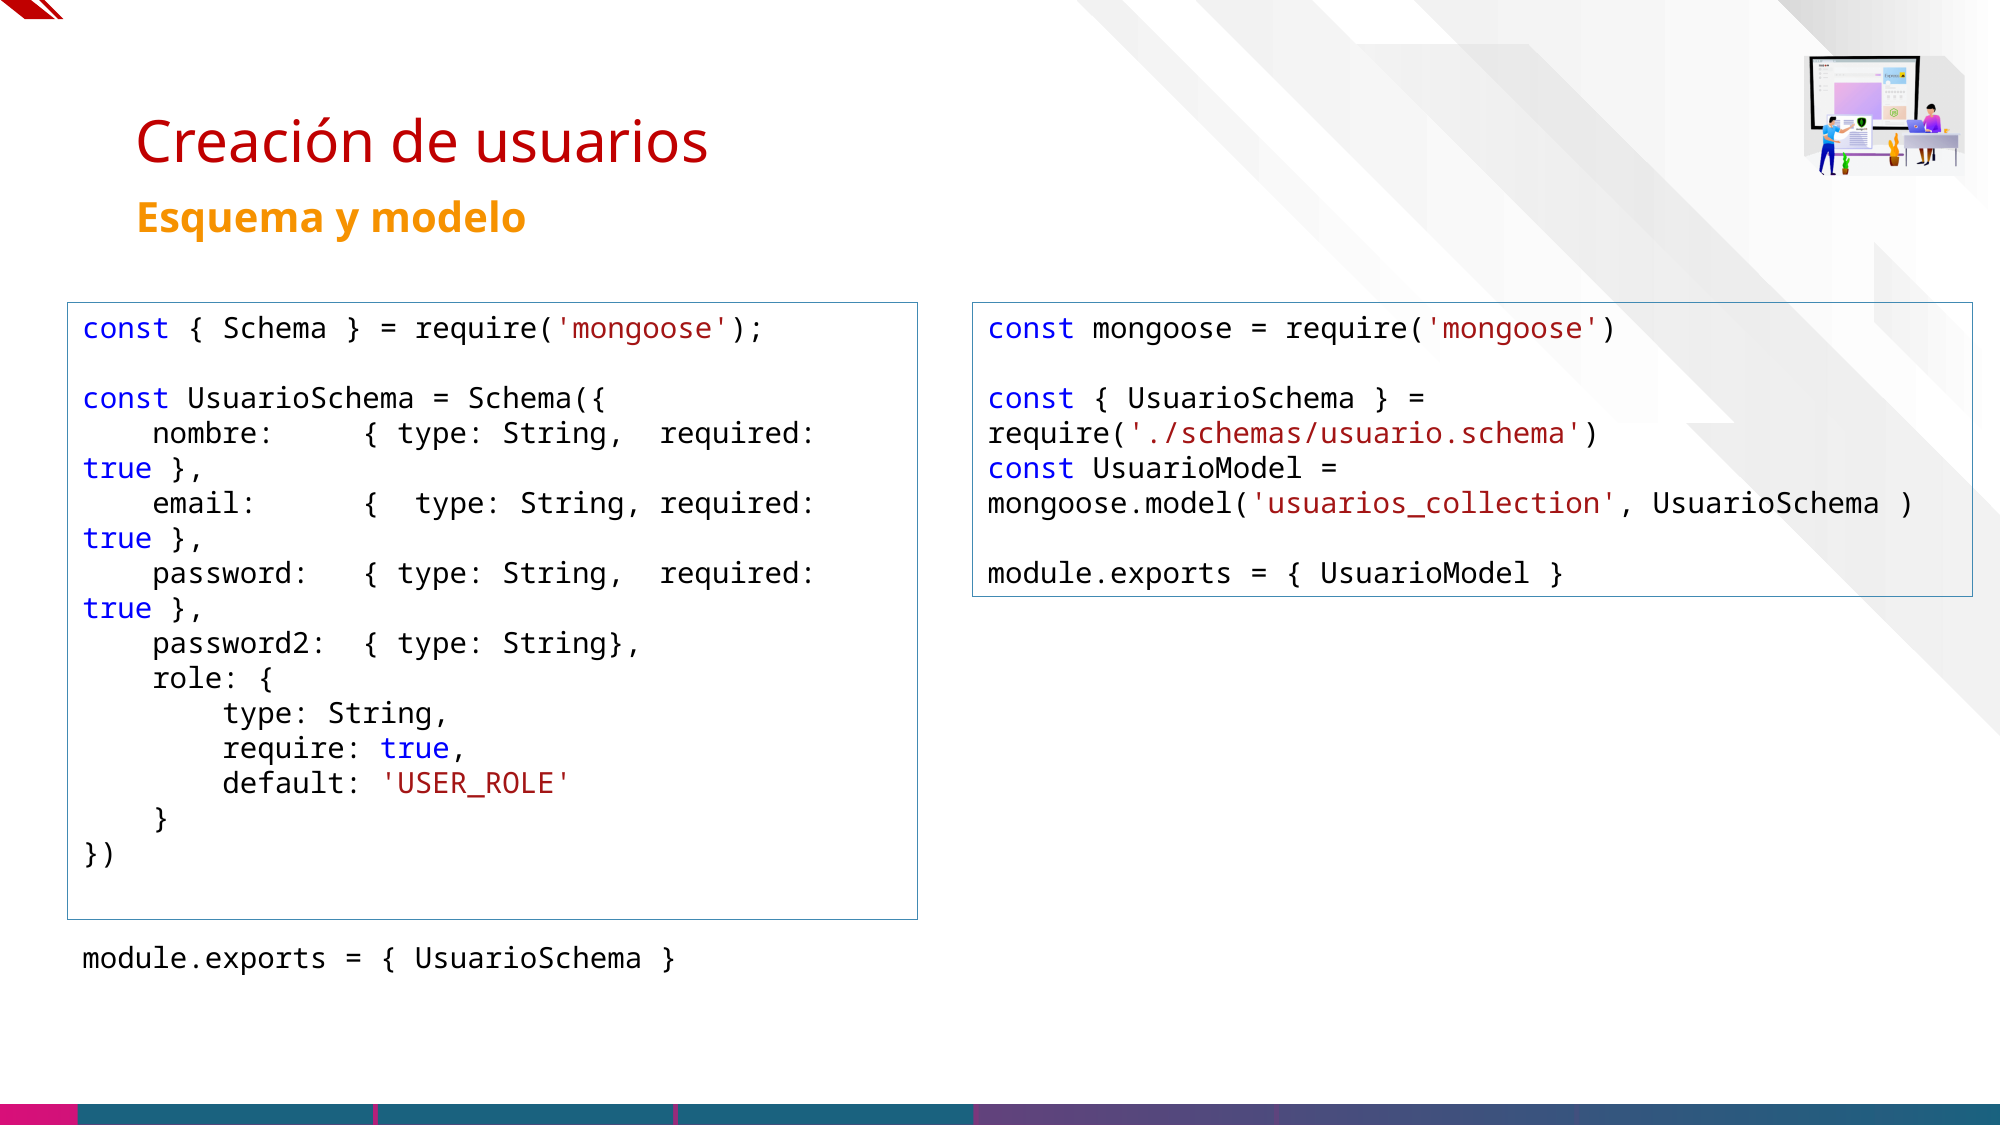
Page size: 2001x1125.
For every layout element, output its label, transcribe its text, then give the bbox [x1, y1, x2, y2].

picture [1804, 55, 1965, 176]
list const { Schema } = require('mongoose'); const UsuarioSchema = Schema({ nombre: { type: String, required: true }, email: { type: String, required: true }, password: { type: String, required: true }, password2: { type: String}, role: { type: String, require: true, default: 'USER_ROLE' } }) module.exports = { UsuarioSchema } [67, 302, 918, 920]
list Esquema y modelo [135, 191, 1764, 255]
text_box const mongoose = require('mongoose') const { UsuarioSchema } = require('./schemas/usuario.schema') const UsuarioModel = mongoose.model('usuarios_collection', UsuarioSchema ) module.exports = { UsuarioModel } [972, 302, 1973, 597]
title Creación de usuarios [135, 112, 1764, 176]
